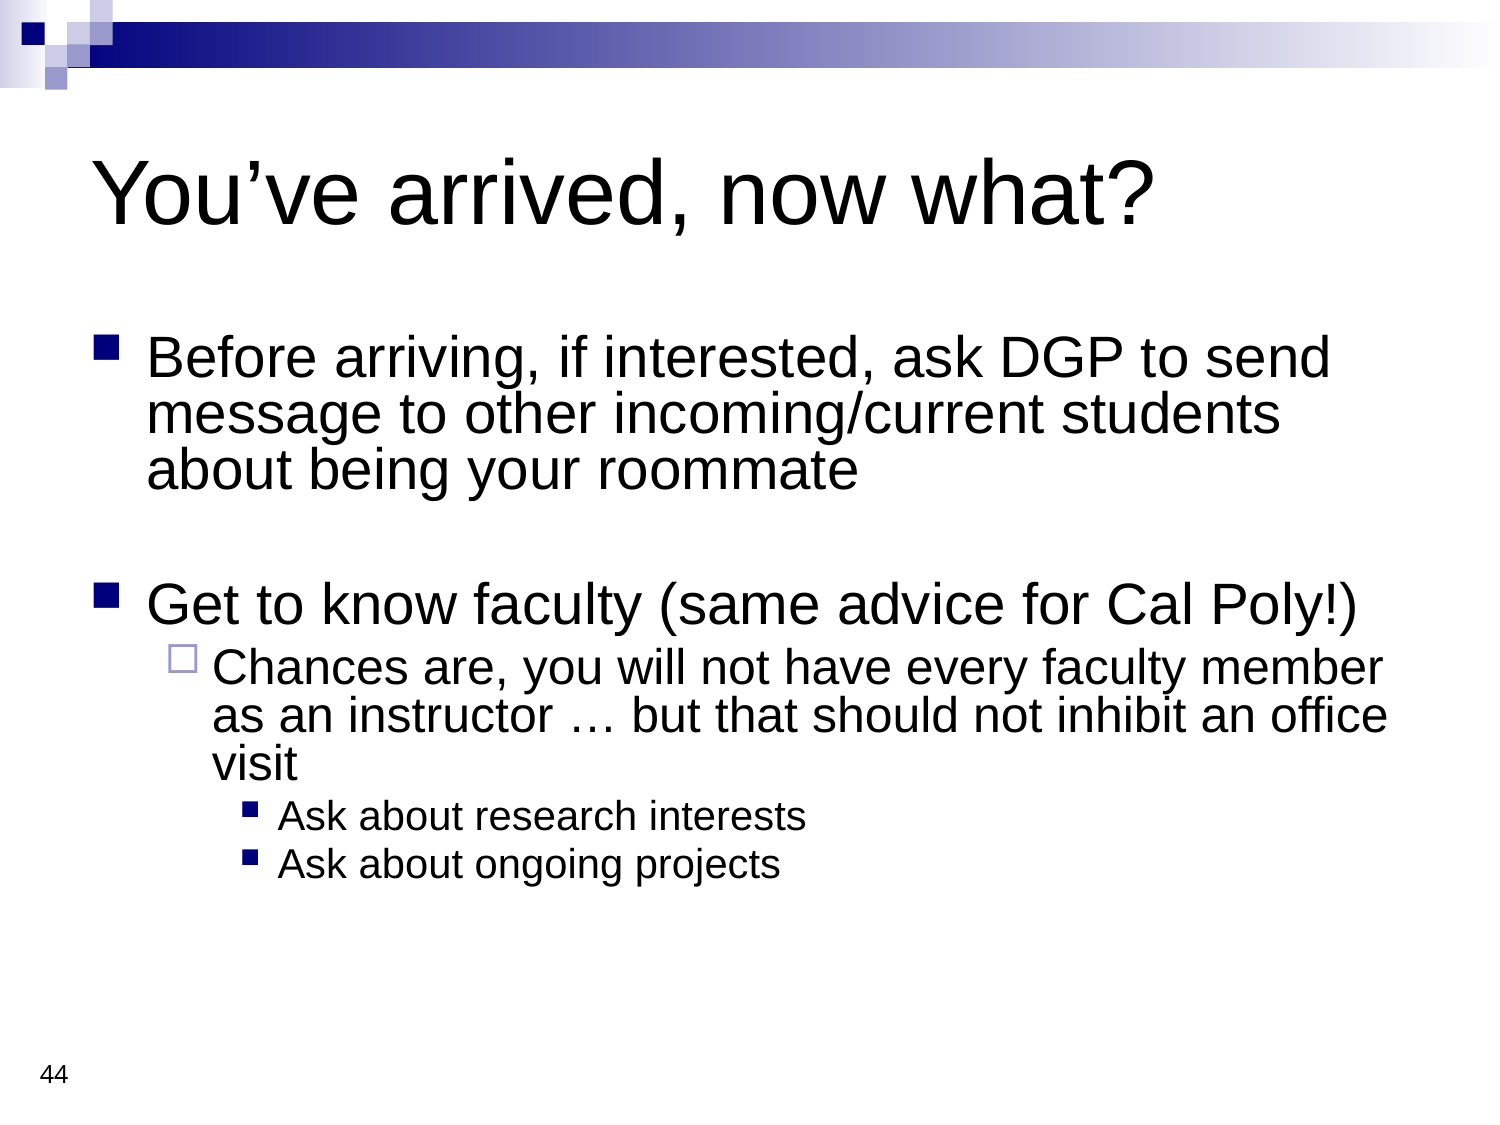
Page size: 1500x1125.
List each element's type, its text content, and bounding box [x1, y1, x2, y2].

slide_number 44 [24, 1024, 376, 1101]
title You’ve arrived, now what? [74, 74, 1426, 301]
list Before arriving, if interested, ask DGP to send message to other incoming/current students about being your roommate Get to know faculty (same advice for Cal Poly!) Chances are, you will not have every faculty member as an instructor … but that should not inhibit an office visit Ask about research interests Ask about ongoing projects [74, 324, 1426, 963]
